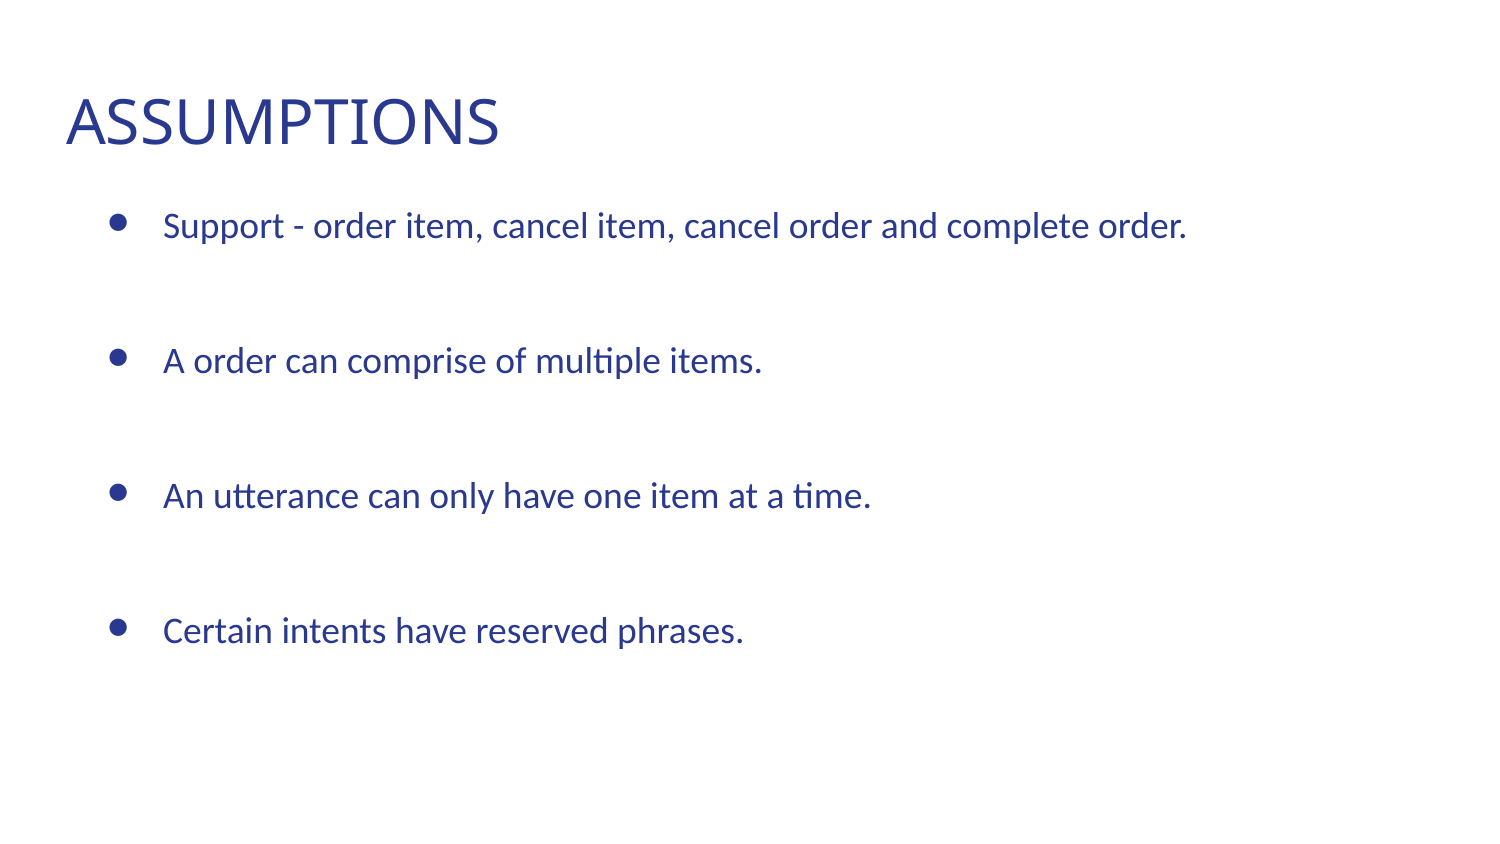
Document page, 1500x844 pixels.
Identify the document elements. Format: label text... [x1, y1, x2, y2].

text_box Support - order item, cancel item, cancel order and complete order. A order can comprise of multiple items. An utterance can only have one item at a time. Certain intents have reserved phrases. [73, 186, 1366, 779]
title ASSUMPTIONS [51, 67, 1449, 167]
